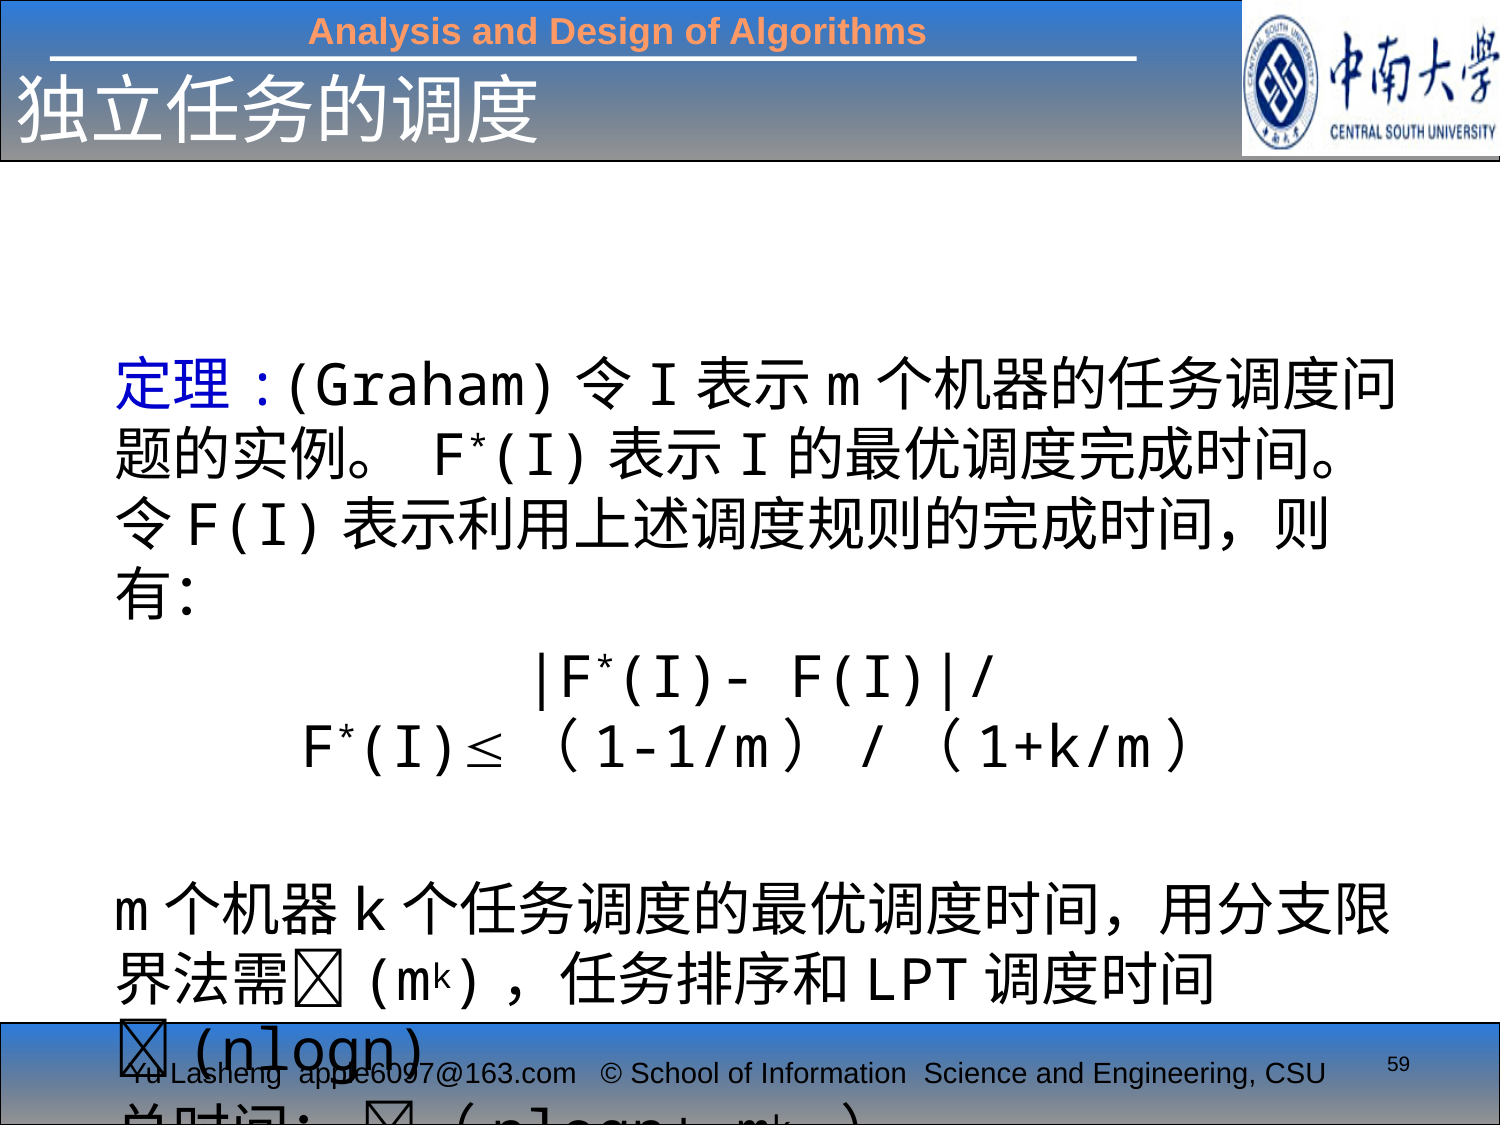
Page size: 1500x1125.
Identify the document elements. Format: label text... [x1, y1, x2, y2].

title 独立任务的调度 [0, 54, 1358, 161]
text_box 定理:(Graham)令I表示m个机器的任务调度问题的实例。 F*(I)表示I的最优调度完成时间。令F(I)表示利用上述调度规则的完成时间，则有： |F*(I)- F(I)|/ F*(I)（1-1/m）/（1+k/m） m个机器k个任务调度的最优调度时间，用分支限界法需(mk)，任务排序和LPT调度时间(nlogn) 总时间： （nlogn+ mk ） [99, 339, 1425, 1125]
picture [1242, 0, 1500, 156]
